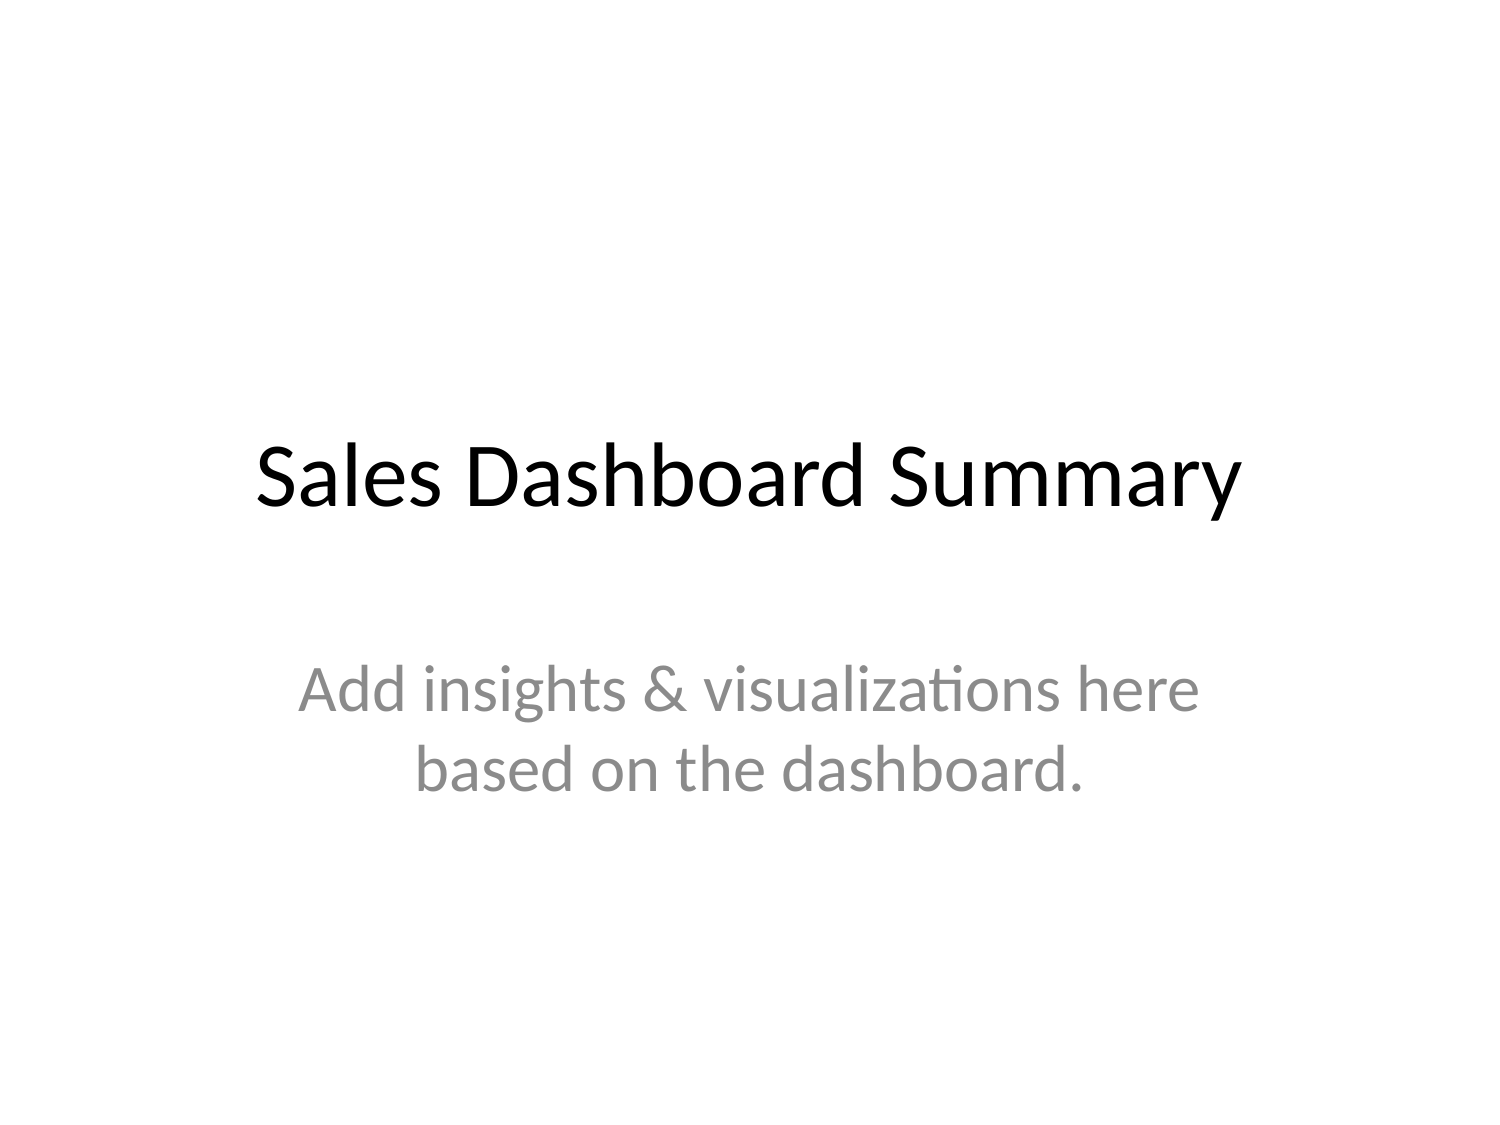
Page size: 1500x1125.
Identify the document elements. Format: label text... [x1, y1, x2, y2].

subtitle Add insights & visualizations here based on the dashboard. [225, 637, 1275, 925]
title Sales Dashboard Summary [112, 349, 1388, 591]
